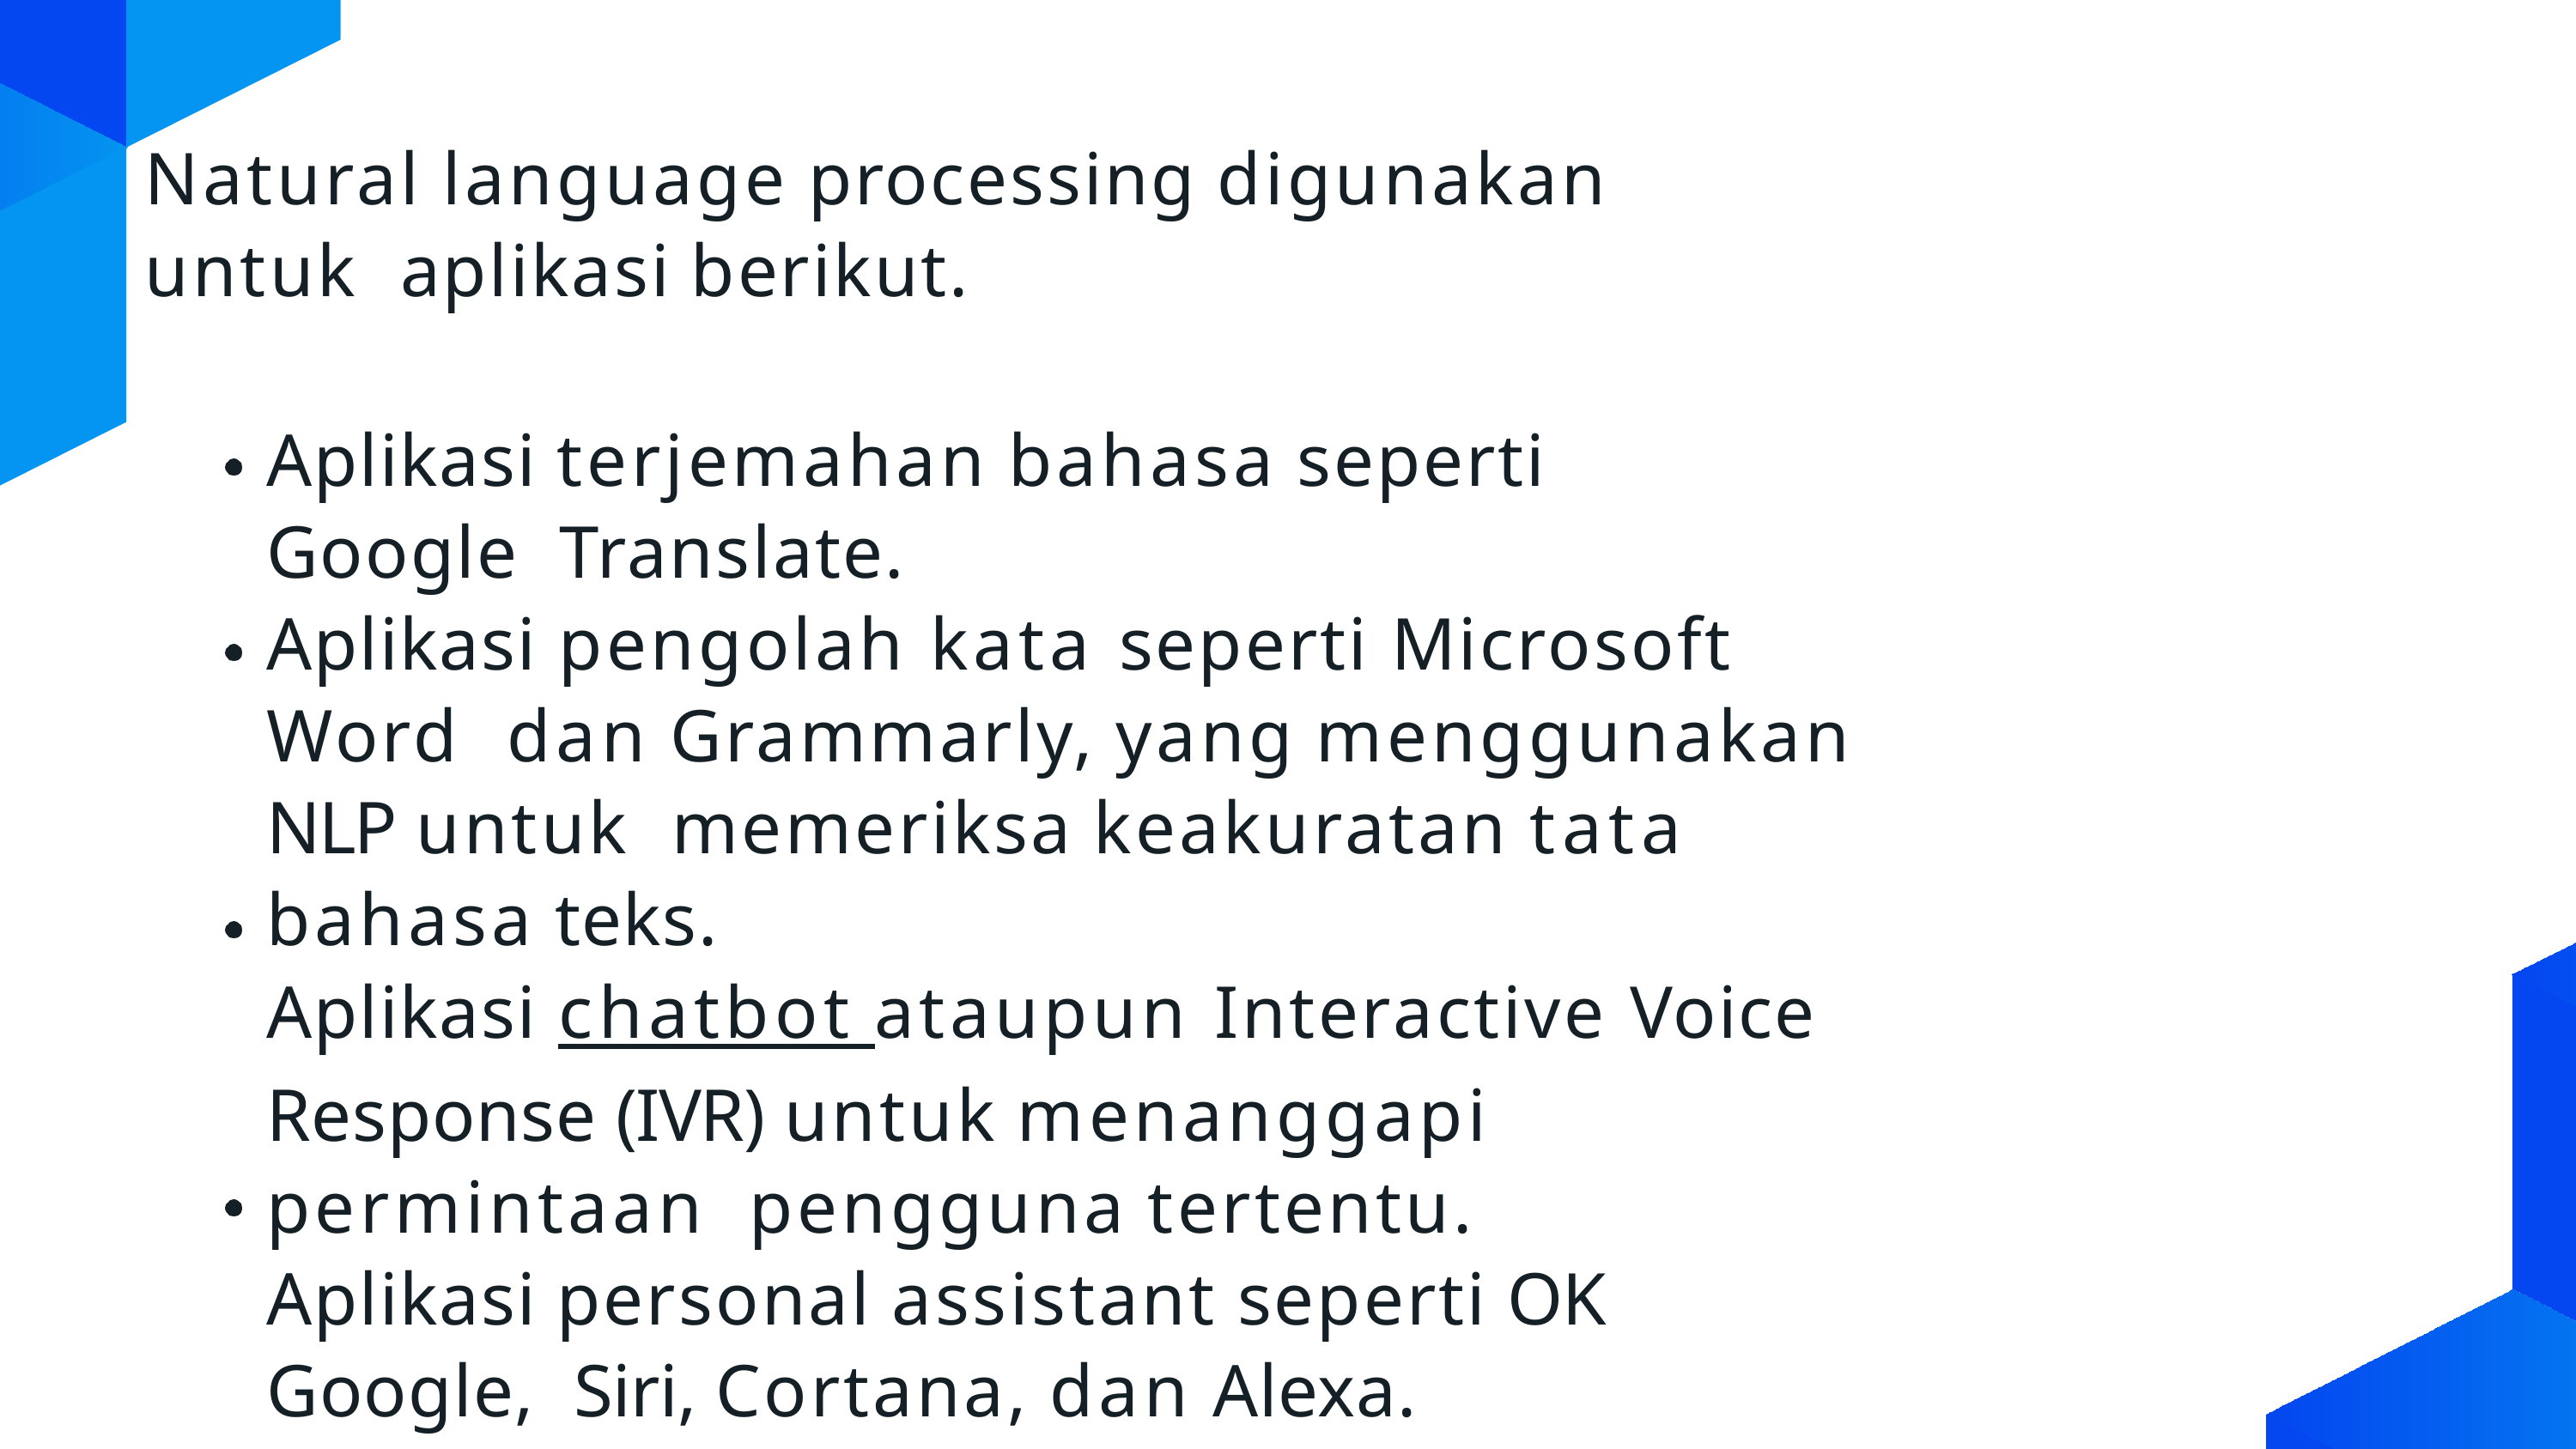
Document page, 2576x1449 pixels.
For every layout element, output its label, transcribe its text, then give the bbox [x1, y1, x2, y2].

picture [225, 921, 242, 938]
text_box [2265, 942, 2576, 1449]
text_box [0, 0, 341, 486]
text_box Natural language processing digunakan untuk aplikasi berikut. Aplikasi terjemahan bahasa seperti Google Translate. Aplikasi pengolah kata seperti Microsoft Word dan Grammarly, yang menggunakan NLP untuk memeriksa keakuratan tata bahasa teks. Aplikasi chatbot ataupun Interactive Voice Response (IVR) untuk menanggapi permintaan pengguna tertentu. Aplikasi personal assistant seperti OK Google, Siri, Cortana, dan Alexa. [143, 125, 1904, 1432]
picture [225, 644, 242, 661]
picture [225, 1199, 242, 1216]
